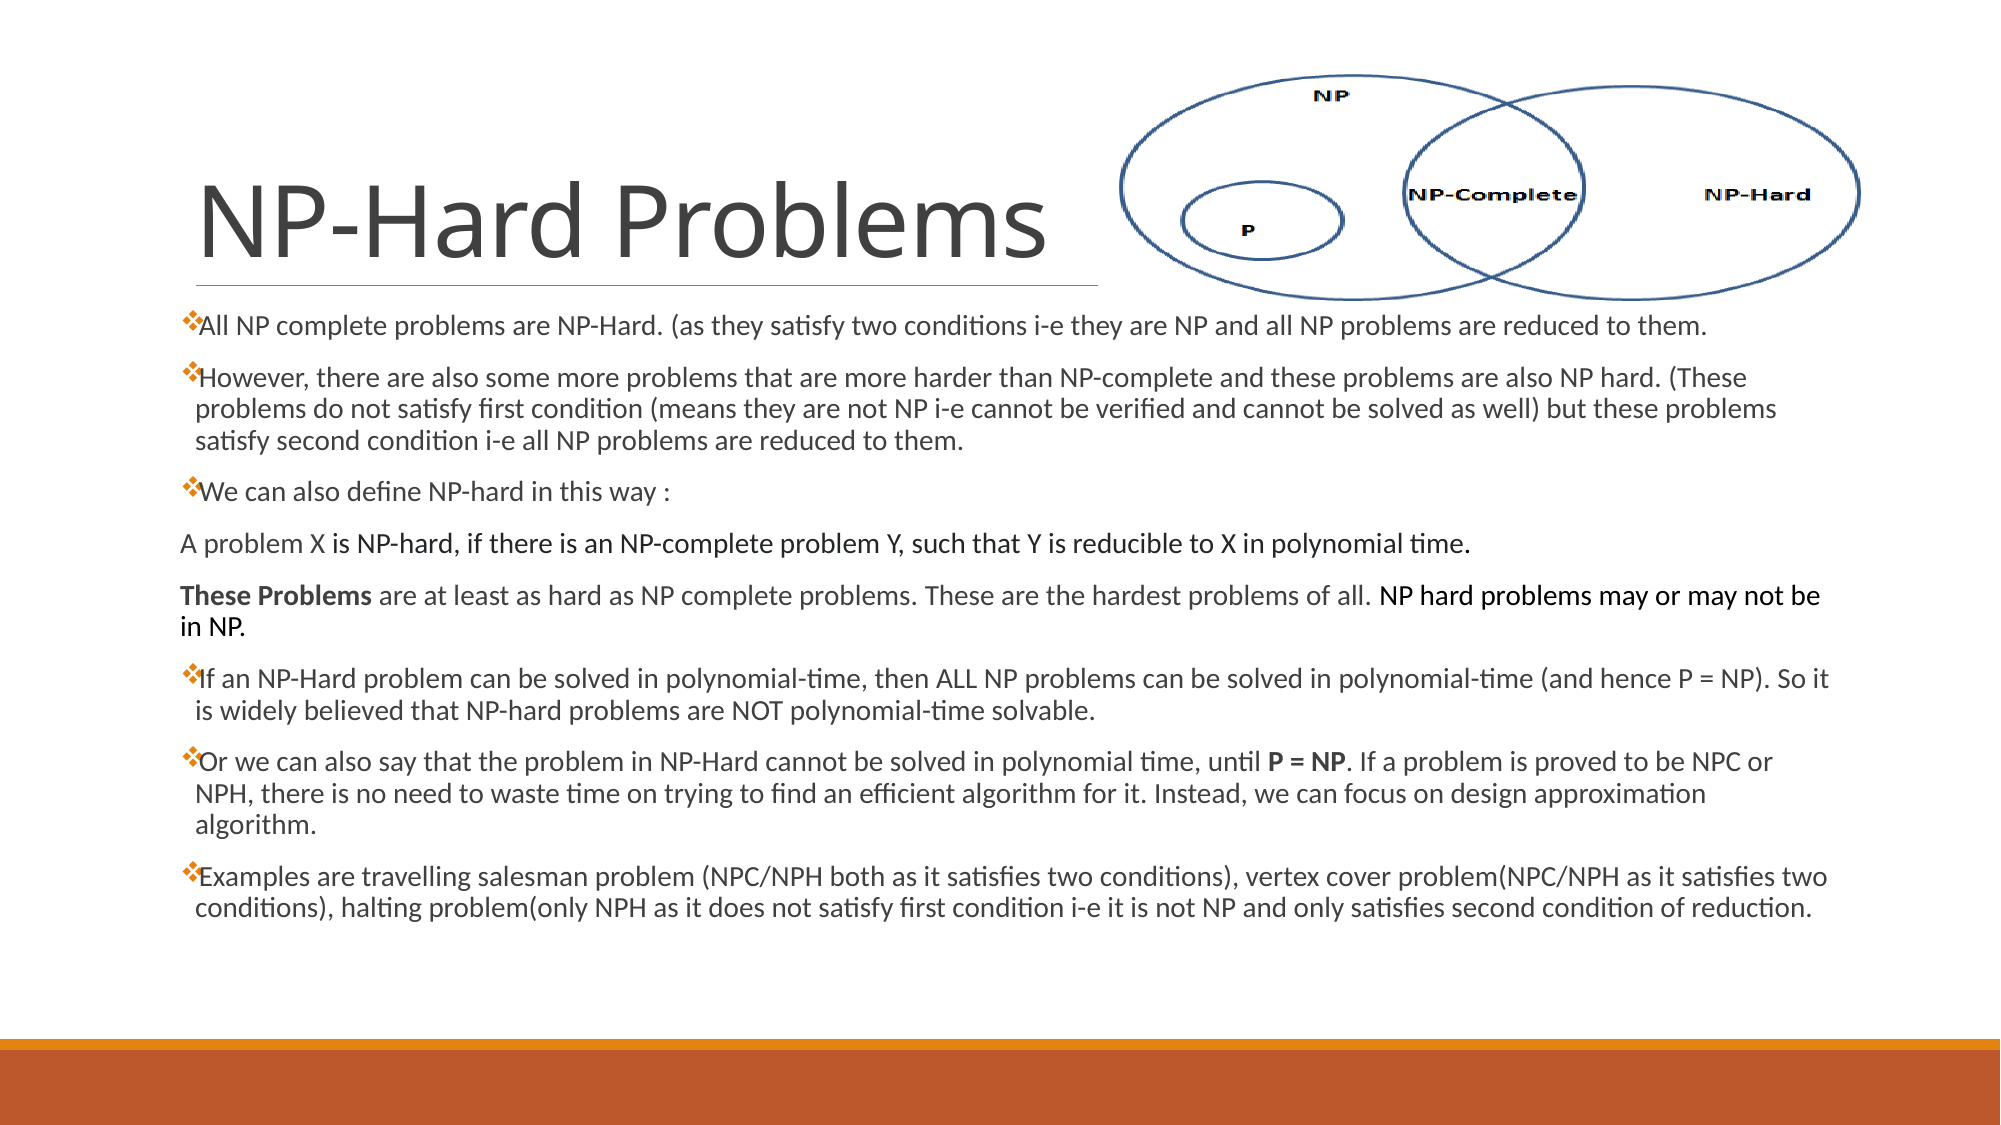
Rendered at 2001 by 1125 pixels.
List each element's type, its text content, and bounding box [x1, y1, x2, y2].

picture [1098, 59, 1875, 304]
list All NP complete problems are NP-Hard. (as they satisfy two conditions i-e they are NP and all NP problems are reduced to them. However, there are also some more problems that are more harder than NP-complete and these problems are also NP hard. (These problems do not satisfy first condition (means they are not NP i-e cannot be verified and cannot be solved as well) but these problems satisfy second condition i-e all NP problems are reduced to them. We can also define NP-hard in this way : A problem X is NP-hard, if there is an NP-complete problem Y, such that Y is reducible to X in polynomial time. These Problems are at least as hard as NP complete problems. These are the hardest problems of all. NP hard problems may or may not be in NP. If an NP-Hard problem can be solved in polynomial-time, then ALL NP problems can be solved in polynomial-time (and hence P = NP). So it is widely believed that NP-hard problems are NOT polynomial-time solvable. Or we can also say that the problem in NP-Hard cannot be solved in polynomial time, until P = NP. If a problem is proved to be NPC or NPH, there is no need to waste time on trying to find an efficient algorithm for it. Instead, we can focus on design approximation algorithm. Examples are travelling salesman problem (NPC/NPH both as it satisfies two conditions), vertex cover problem(NPC/NPH as it satisfies two conditions), halting problem(only NPH as it does not satisfy first condition i-e it is not NP and only satisfies second condition of reduction. [180, 302, 1830, 963]
title NP-Hard Problems [180, 47, 1830, 285]
